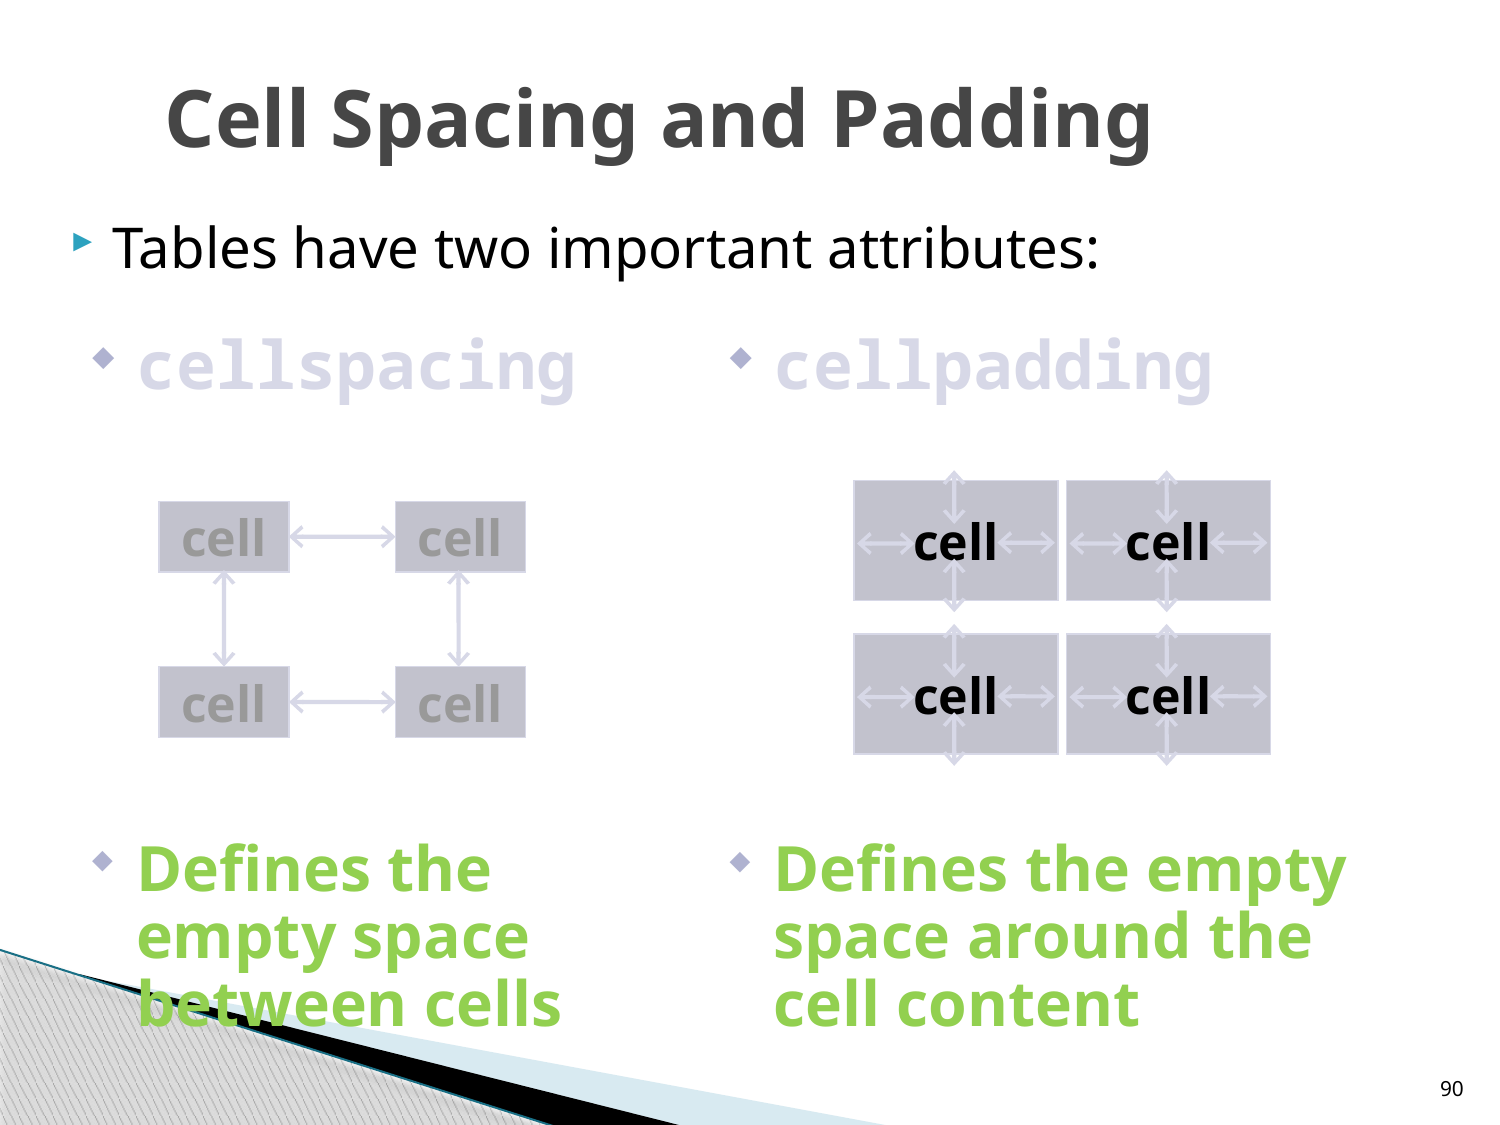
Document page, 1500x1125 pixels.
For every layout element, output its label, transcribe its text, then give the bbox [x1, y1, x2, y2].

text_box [856, 462, 1268, 773]
text_box cellpadding Defines the empty space around the cell content [712, 324, 1413, 1050]
slide_number 90 [1418, 1051, 1479, 1112]
text_box cellspacing Defines the empty space between cells [75, 324, 625, 1075]
title Cell Spacing and Padding [150, 45, 1425, 188]
list Tables have two important attributes: [37, 212, 1463, 300]
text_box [158, 500, 526, 738]
